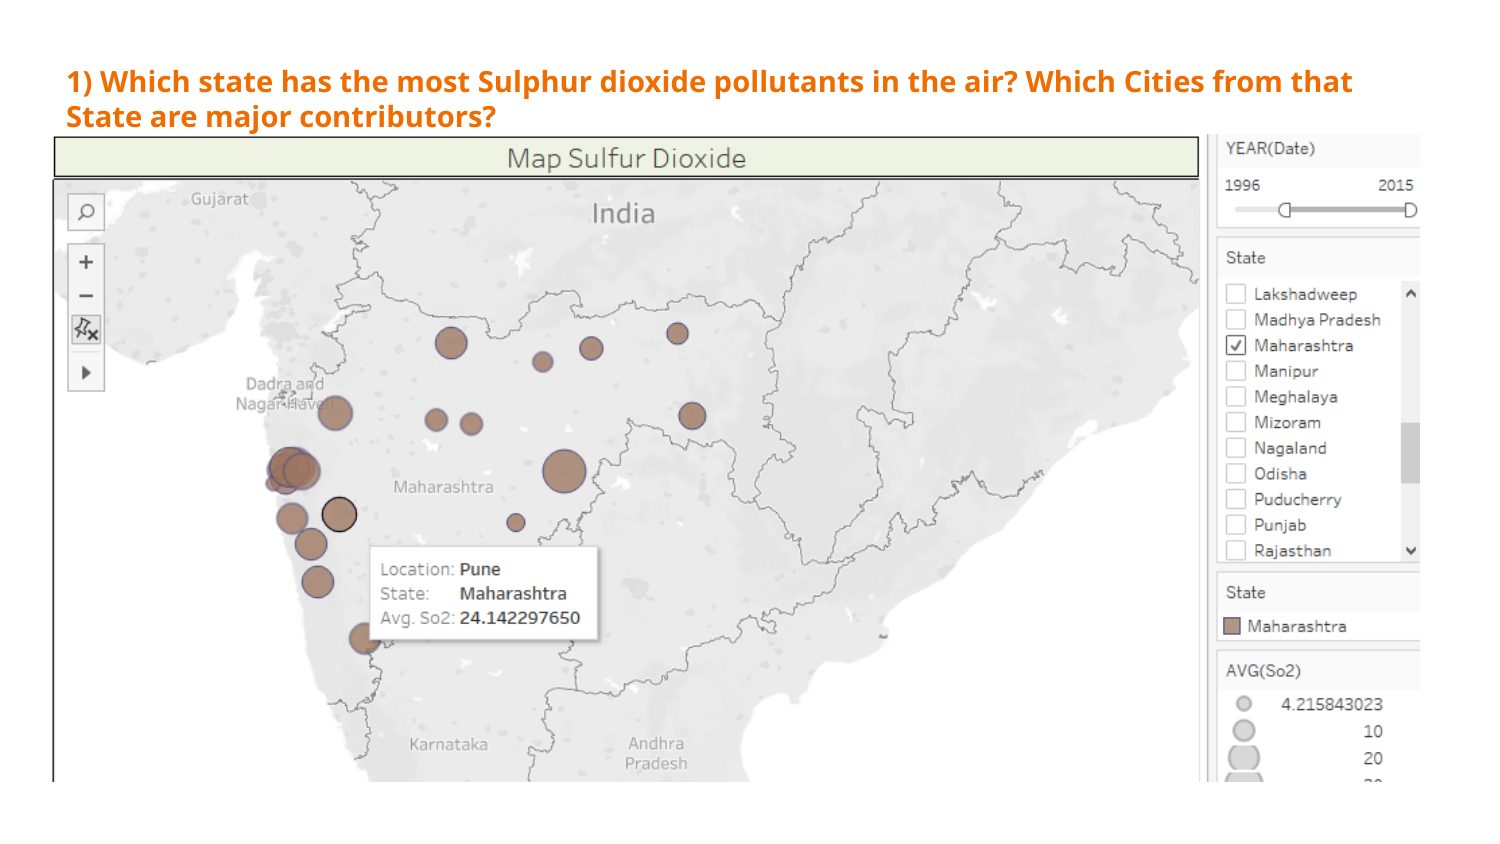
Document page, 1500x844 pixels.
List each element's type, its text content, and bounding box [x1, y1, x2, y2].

title 1) Which state has the most Sulphur dioxide pollutants in the air? Which Cities from that State are major contributors? [51, 48, 1449, 148]
picture [49, 134, 1420, 782]
